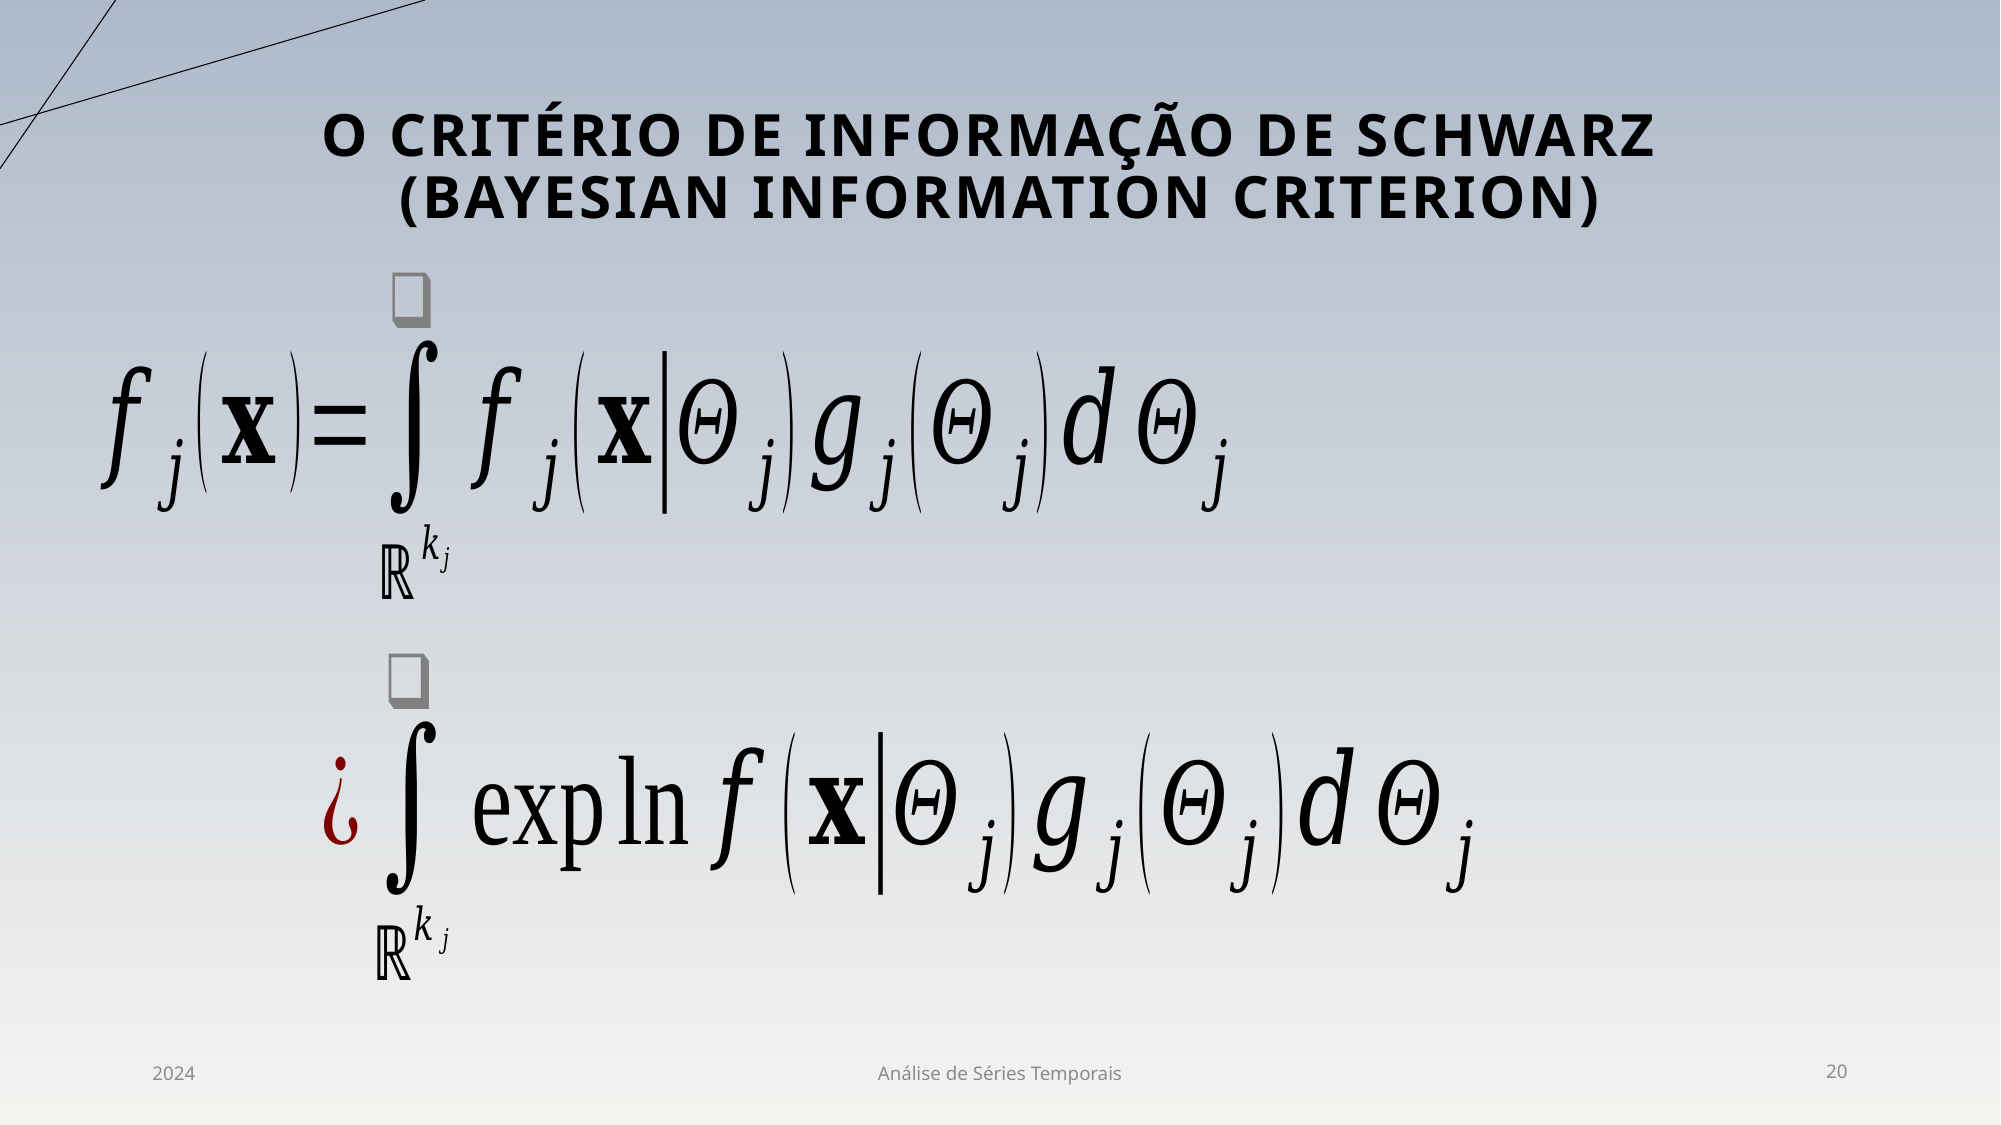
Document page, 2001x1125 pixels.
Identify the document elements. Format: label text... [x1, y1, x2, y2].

slide_number 2024 [137, 1042, 588, 1103]
footer Análise de Séries Temporais [662, 1042, 1338, 1103]
slide_number 20 [1412, 1042, 1863, 1103]
title O Critério de informação de SCHWARZ (BAYESIAN INFORMATION CRITERION) [137, 59, 1863, 278]
